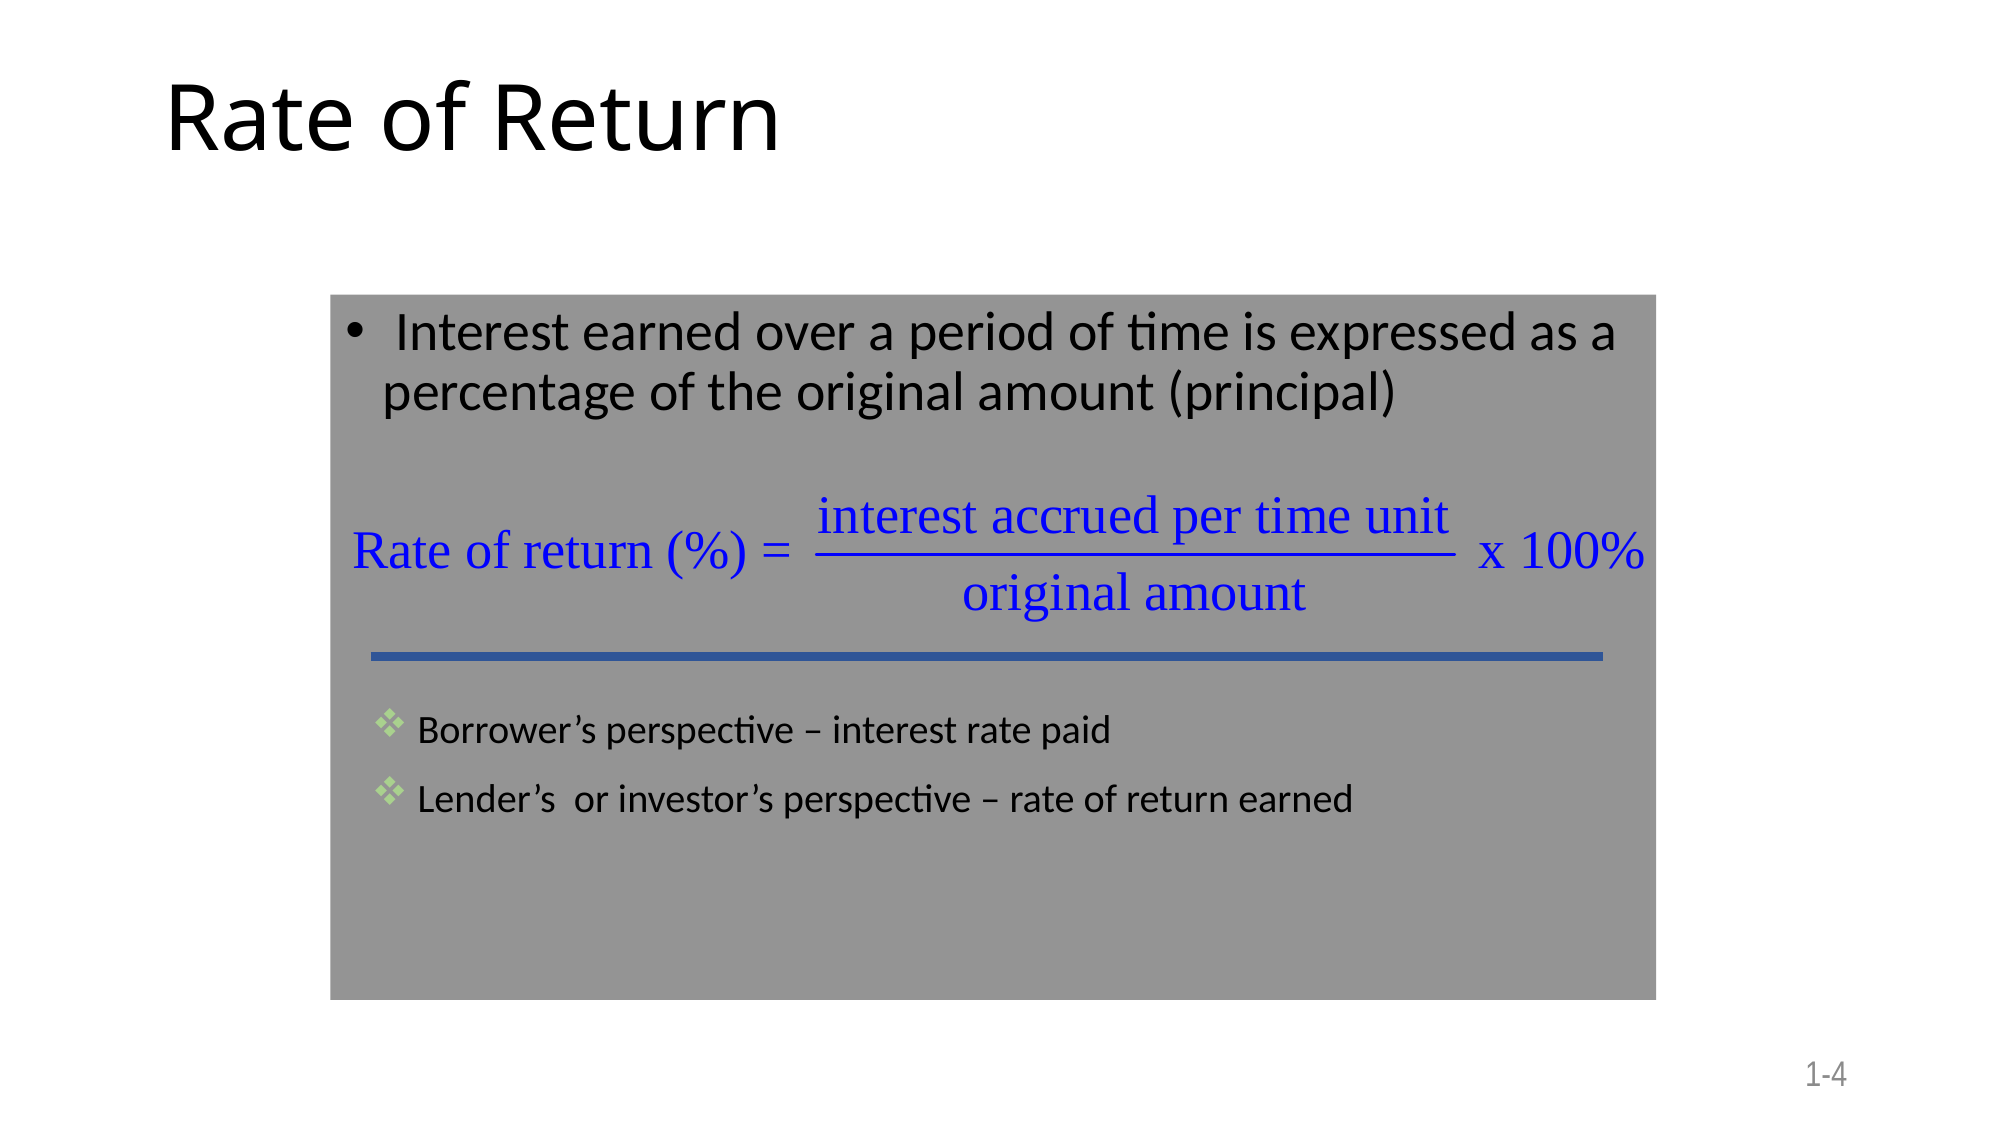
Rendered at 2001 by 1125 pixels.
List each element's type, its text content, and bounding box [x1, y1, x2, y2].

slide_number 1-4 [1412, 1042, 1863, 1103]
text_box Borrower’s perspective – interest rate paid Lender’s or investor’s perspective – rate of return earned [357, 696, 1670, 828]
list Interest earned over a period of time is expressed as a percentage of the original amount (principal) [330, 294, 1657, 1000]
title Rate of Return [148, 26, 1848, 215]
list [343, 482, 1657, 632]
